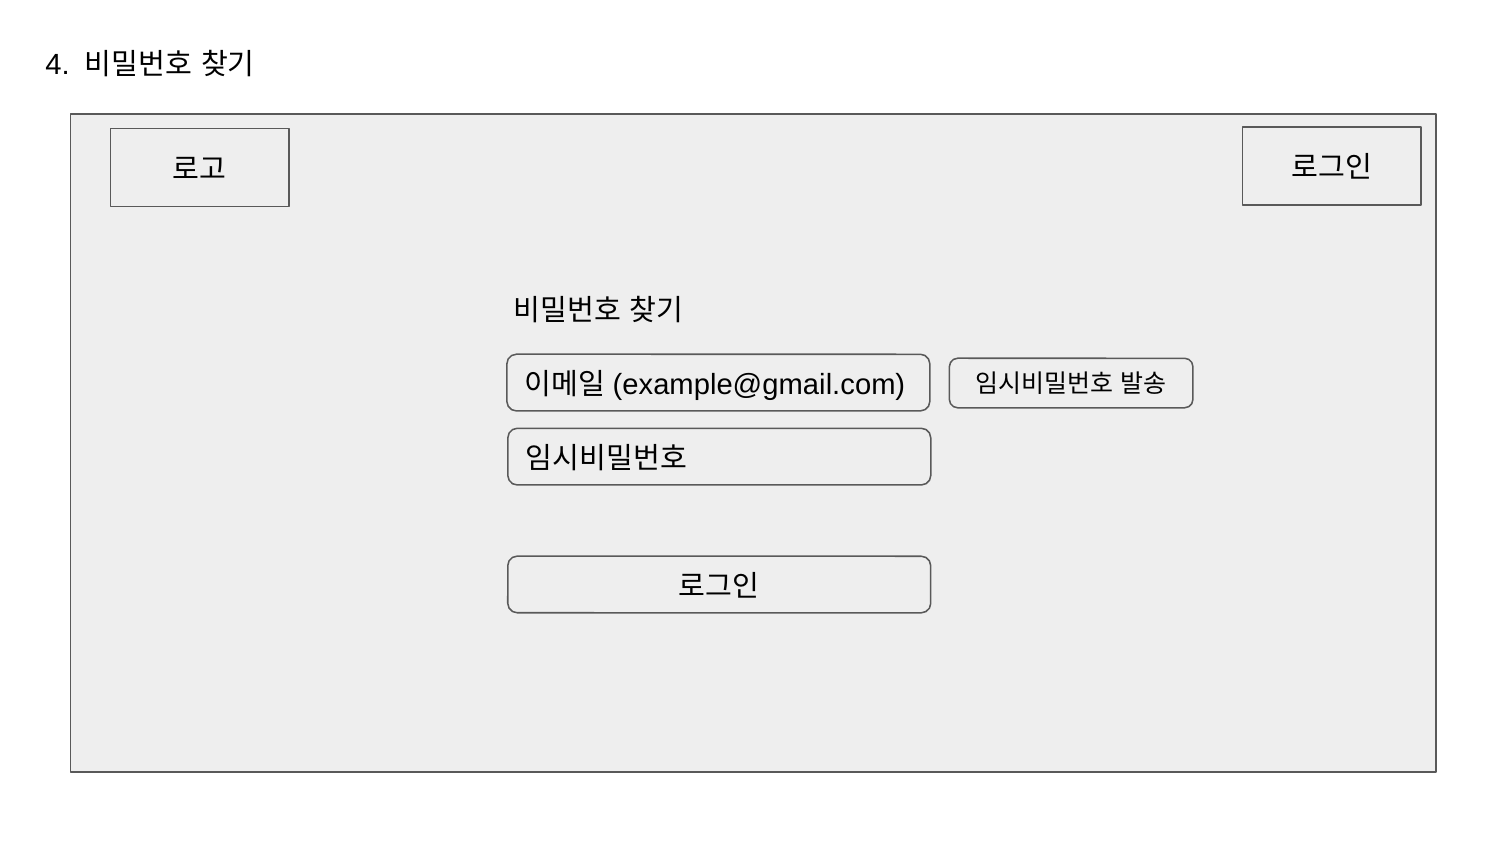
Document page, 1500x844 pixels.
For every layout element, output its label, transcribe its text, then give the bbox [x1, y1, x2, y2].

text_box 이메일(example@gmail.com) [506, 354, 930, 411]
text_box 임시비밀번호 [507, 428, 931, 485]
text_box 로그인 [1242, 127, 1421, 205]
text_box 로그인 [507, 556, 931, 613]
text_box 임시비밀번호 발송 [949, 358, 1193, 408]
text_box 비밀번호 찾기 [498, 275, 768, 341]
text_box [70, 114, 1437, 773]
text_box 4. 비밀번호 찾기 [30, 30, 291, 96]
text_box 로고 [110, 128, 289, 207]
